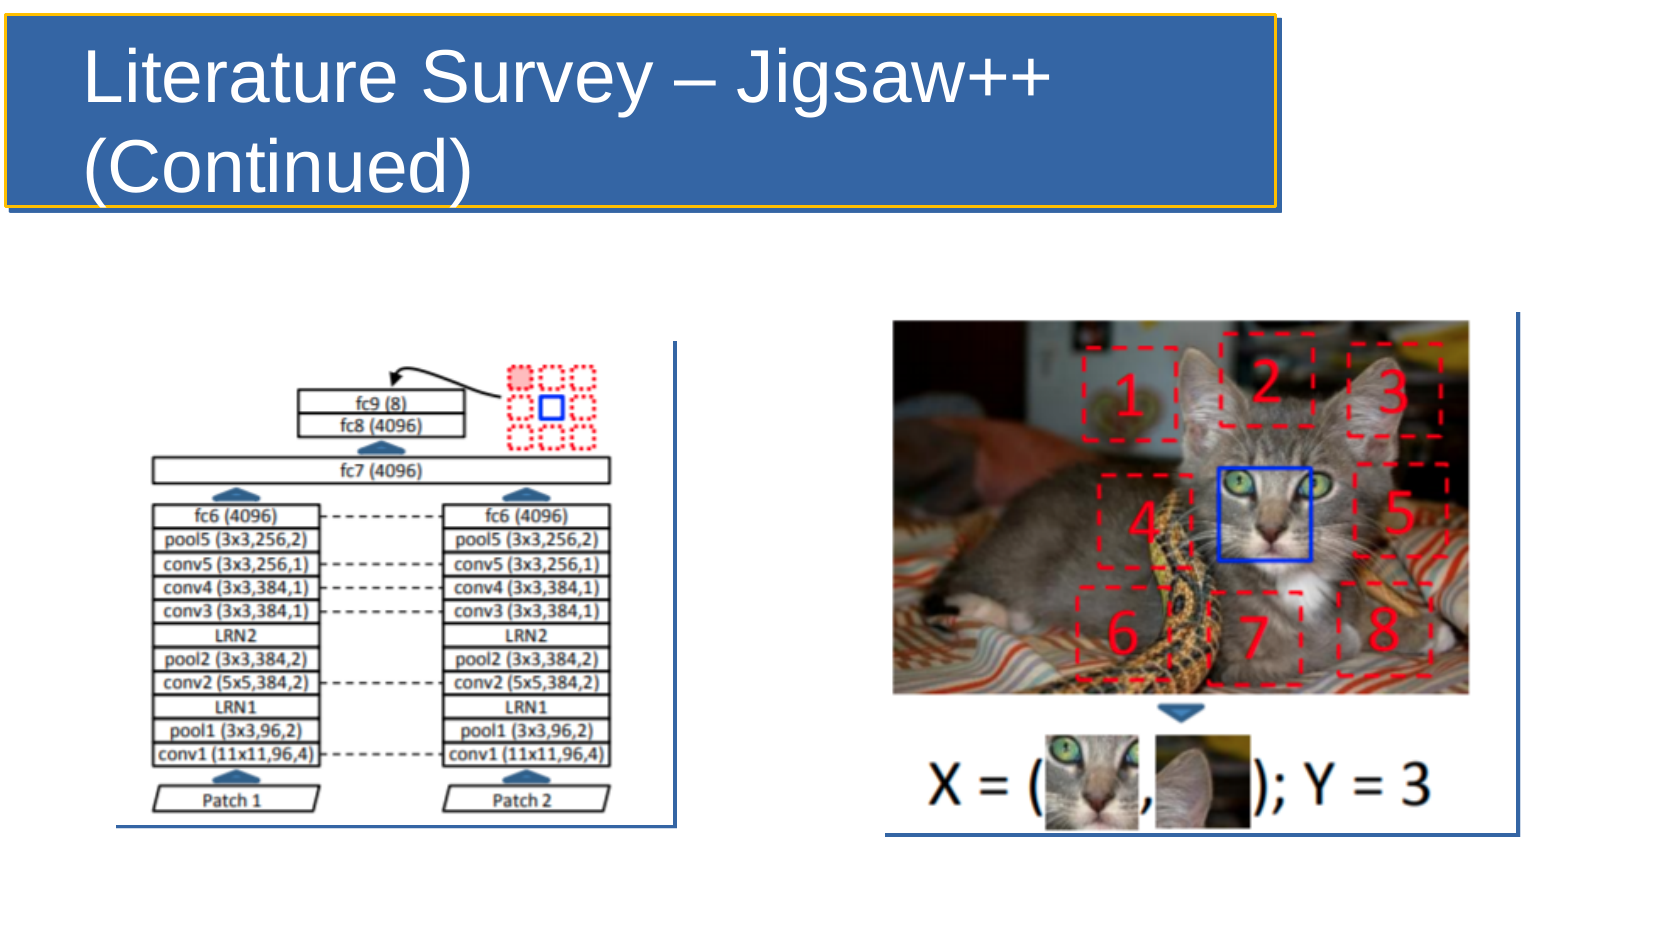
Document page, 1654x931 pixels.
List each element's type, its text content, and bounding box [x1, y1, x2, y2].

text_box Literature Survey – Jigsaw++ (Continued) [82, 34, 1235, 202]
picture [112, 337, 673, 825]
picture [880, 307, 1517, 834]
